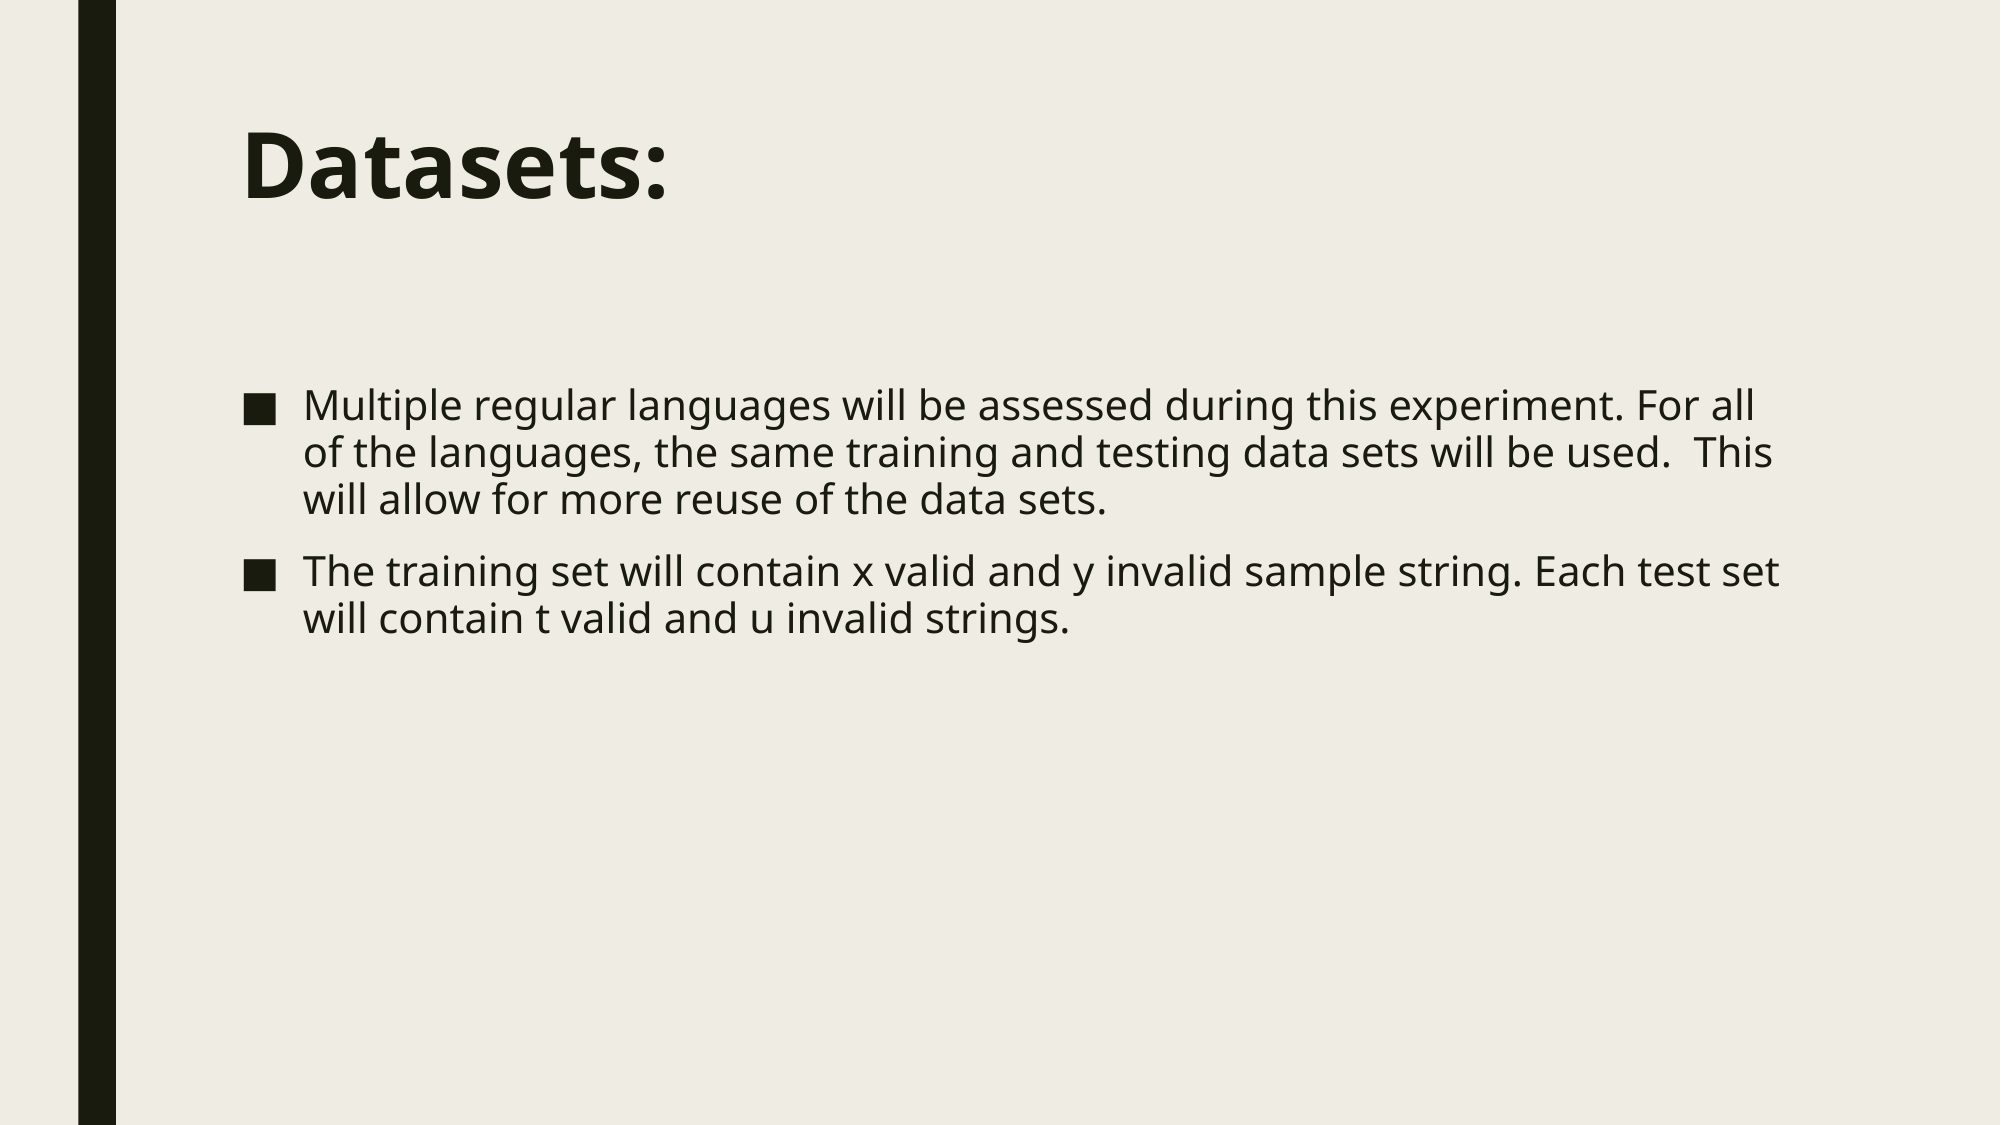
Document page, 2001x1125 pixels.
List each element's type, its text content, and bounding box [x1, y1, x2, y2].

title Datasets: [225, 112, 1800, 357]
list Multiple regular languages will be assessed during this experiment. For all of the languages, the same training and testing data sets will be used. This will allow for more reuse of the data sets. The training set will contain x valid and y invalid sample string. Each test set will contain t valid and u invalid strings. [225, 375, 1800, 963]
